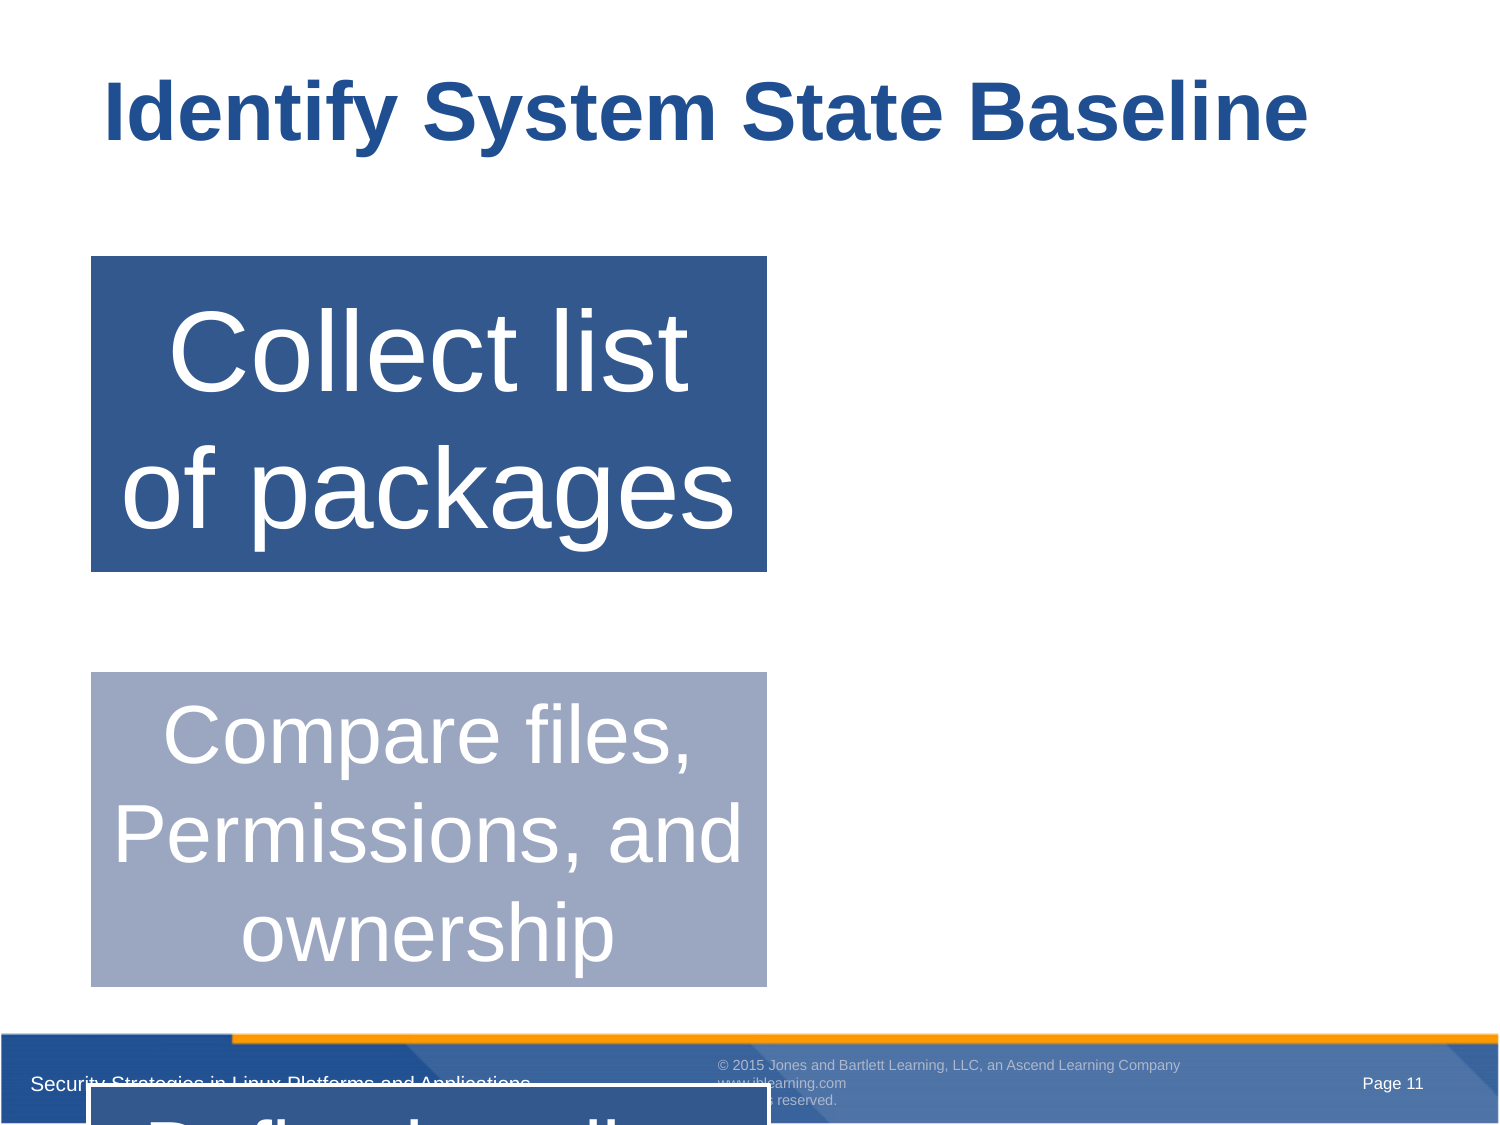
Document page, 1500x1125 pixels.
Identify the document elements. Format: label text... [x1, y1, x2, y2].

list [88, 253, 1451, 954]
title Identify System State Baseline [88, 49, 1451, 129]
picture [0, 1032, 1500, 1125]
